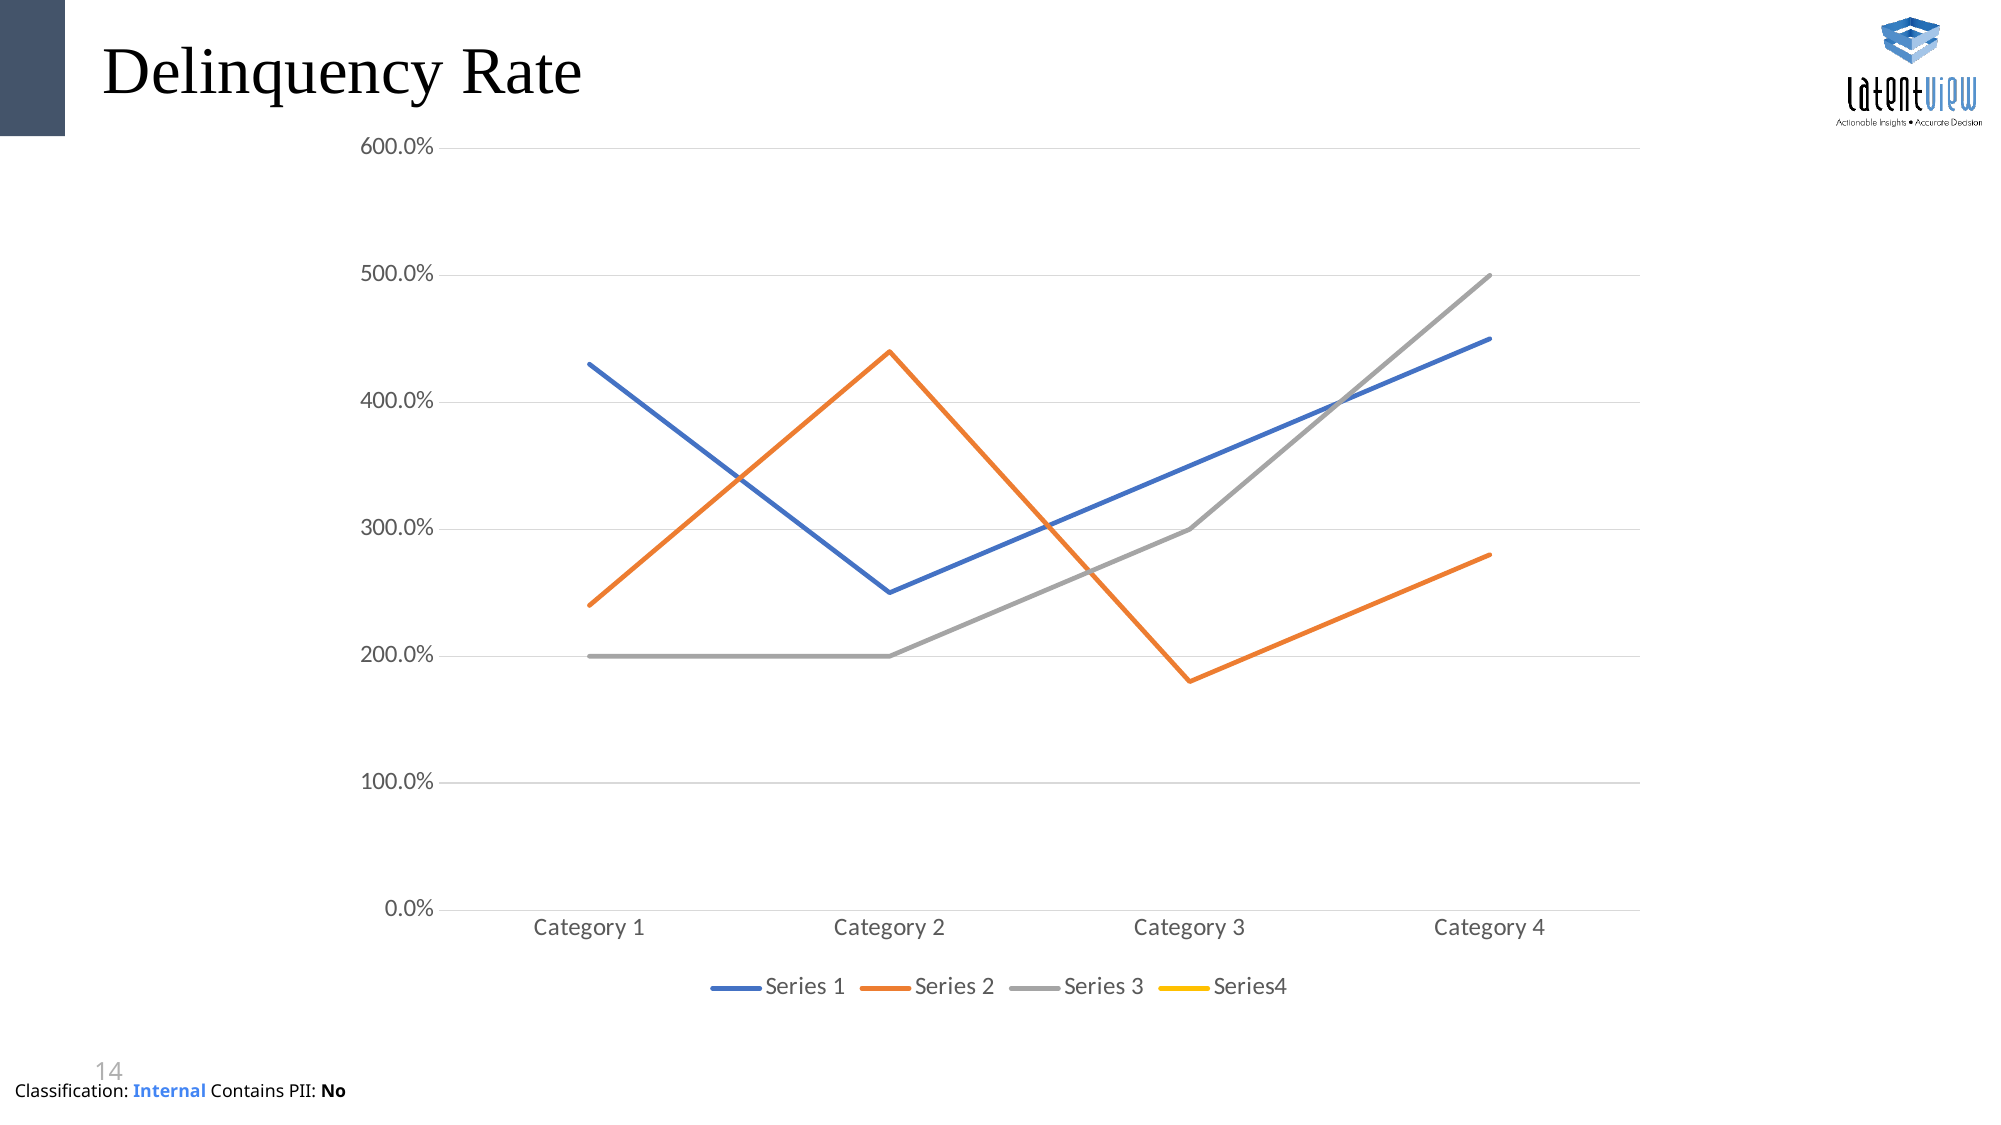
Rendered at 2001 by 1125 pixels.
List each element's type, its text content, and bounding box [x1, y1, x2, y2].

slide_number 14 [73, 1042, 138, 1103]
title Delinquency Rate [87, 17, 1823, 126]
picture [1836, 17, 1982, 127]
chart [333, 117, 1667, 1007]
